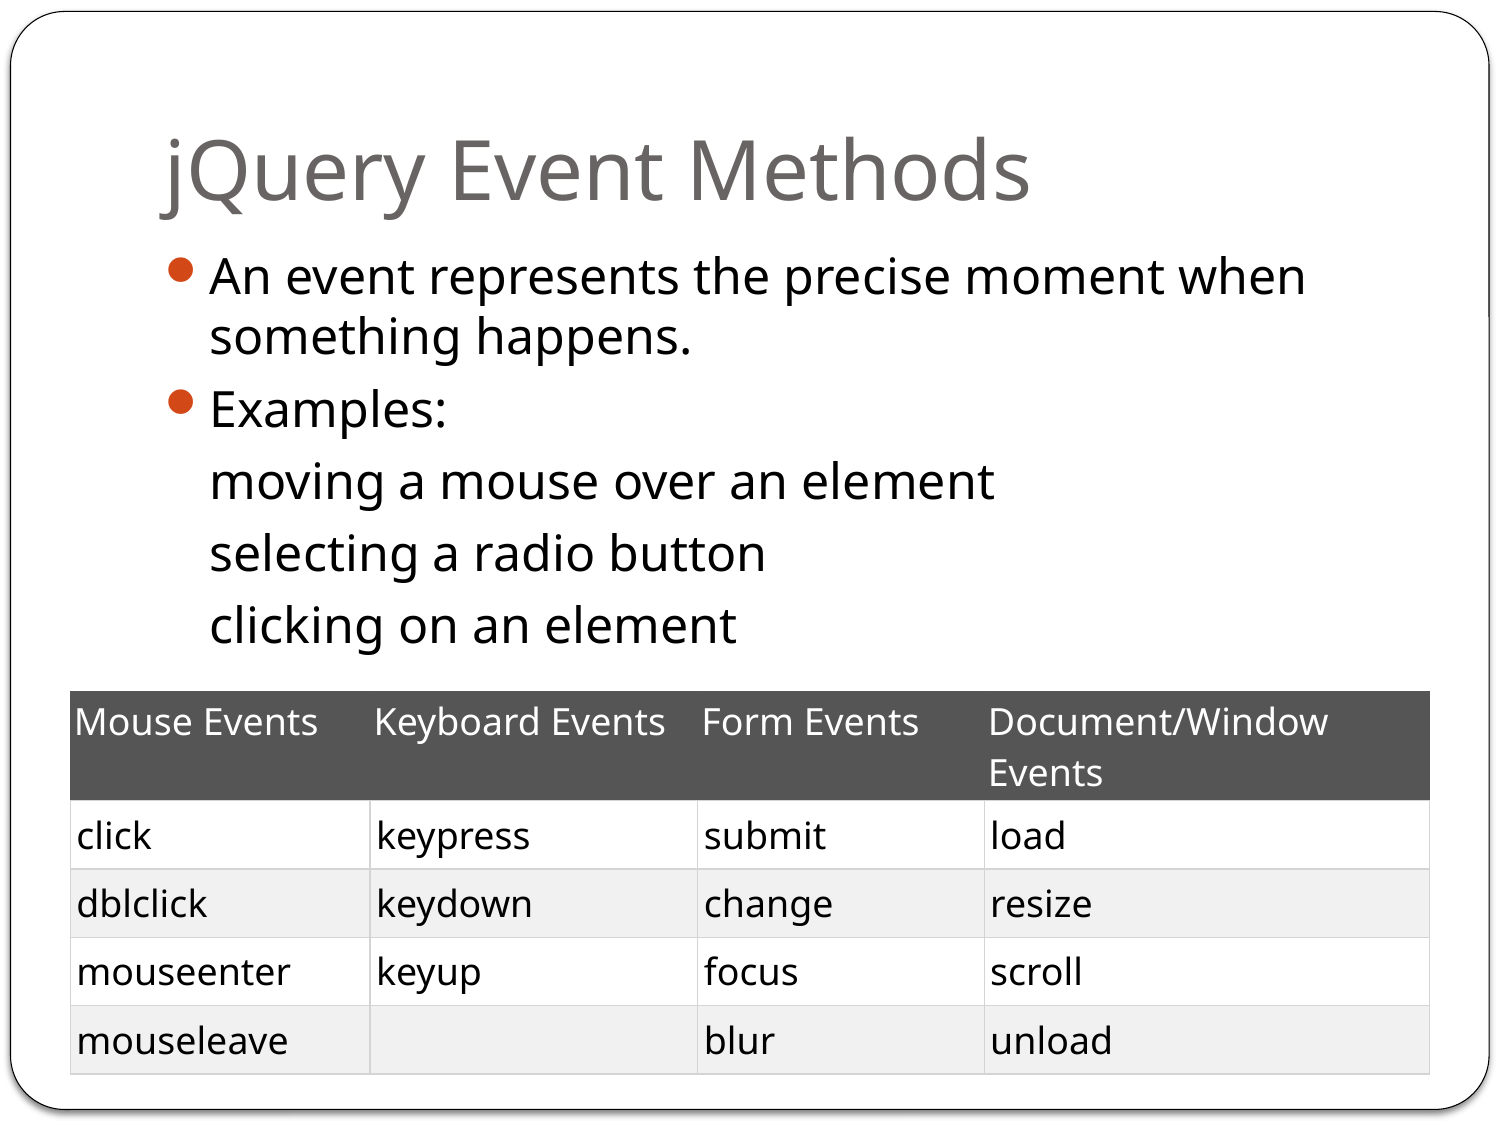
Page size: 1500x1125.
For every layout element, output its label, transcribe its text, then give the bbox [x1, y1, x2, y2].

table_header Mouse Events [71, 692, 369, 800]
table_cell resize [985, 870, 1429, 937]
table_cell blur [698, 1006, 984, 1073]
table_cell unload [985, 1006, 1429, 1073]
title jQuery Event Methods [150, 45, 1425, 233]
table_cell keydown [371, 870, 697, 937]
table_cell keyup [371, 938, 697, 1005]
table_cell mouseenter [71, 938, 369, 1005]
table_header Document/Window Events [985, 692, 1429, 800]
table_cell [371, 1006, 697, 1073]
table_cell click [71, 801, 369, 868]
table_header Form Events [698, 692, 984, 800]
table_header Keyboard Events [371, 692, 697, 800]
table_cell keypress [371, 801, 697, 868]
table_cell submit [698, 801, 984, 868]
table_cell change [698, 870, 984, 937]
table_cell mouseleave [71, 1006, 369, 1073]
table_cell scroll [985, 938, 1429, 1005]
table_cell focus [698, 938, 984, 1005]
table_cell load [985, 801, 1429, 868]
list An event represents the precise moment when something happens. Examples: moving a mouse over an element selecting a radio button clicking on an element [150, 237, 1425, 691]
table_cell dblclick [71, 870, 369, 937]
